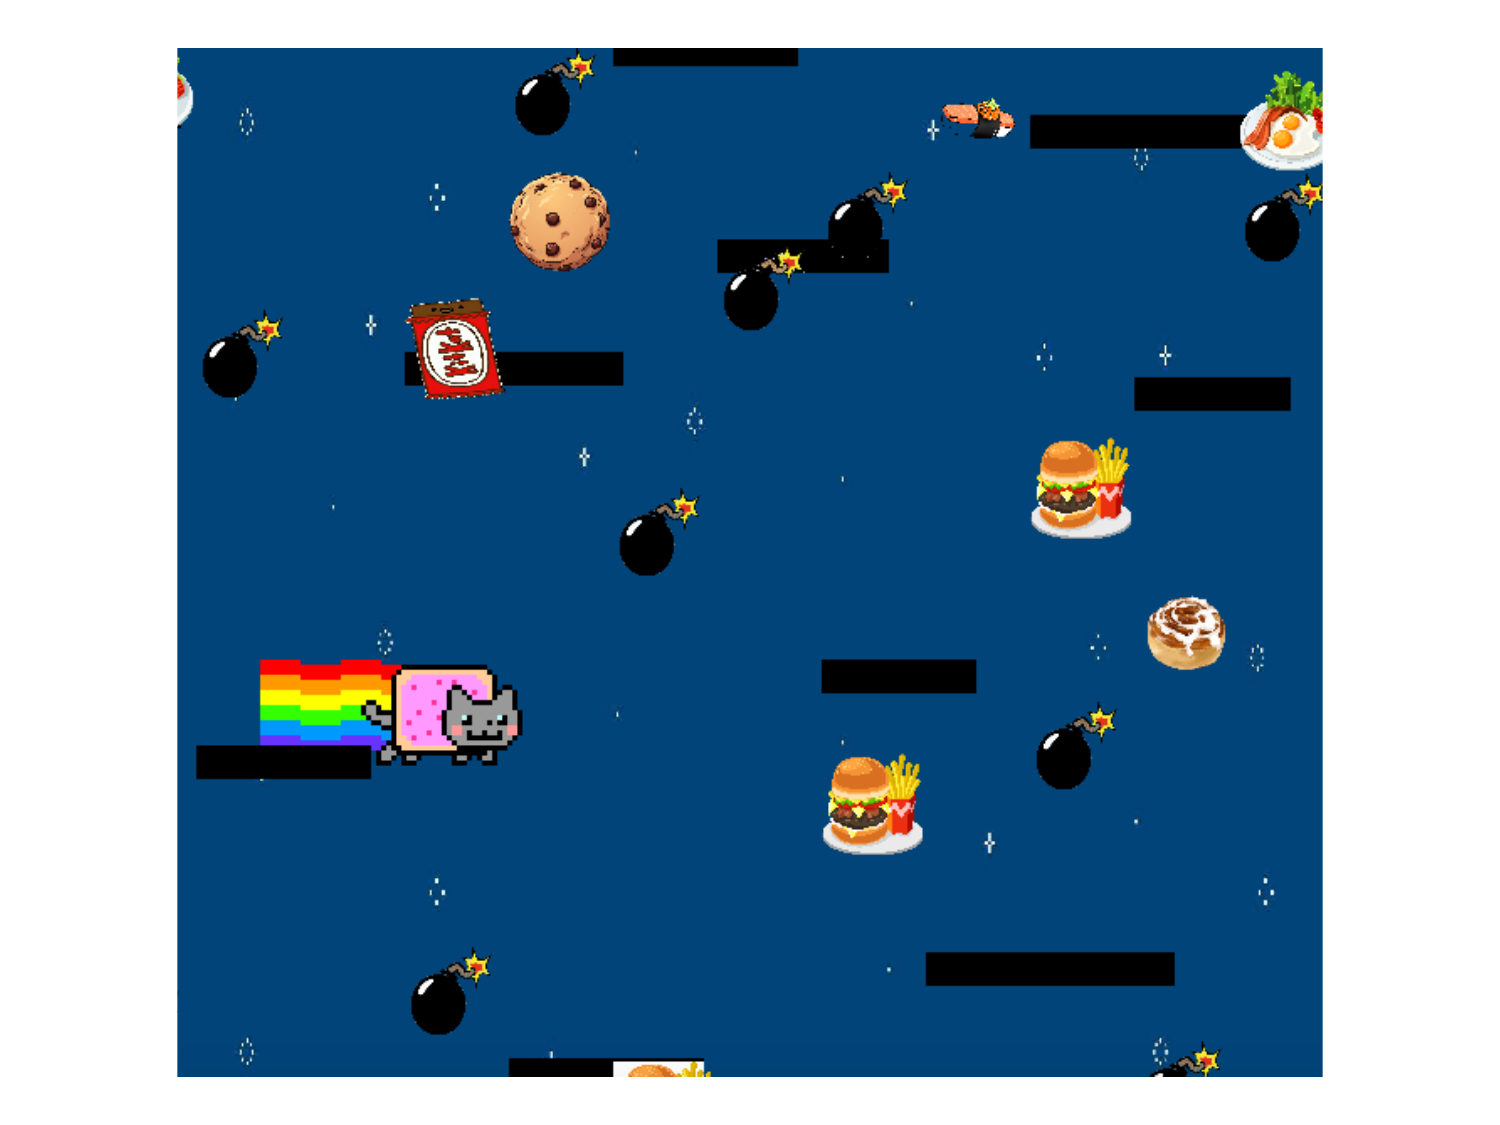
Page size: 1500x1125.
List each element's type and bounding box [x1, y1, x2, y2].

picture [177, 48, 1323, 1077]
